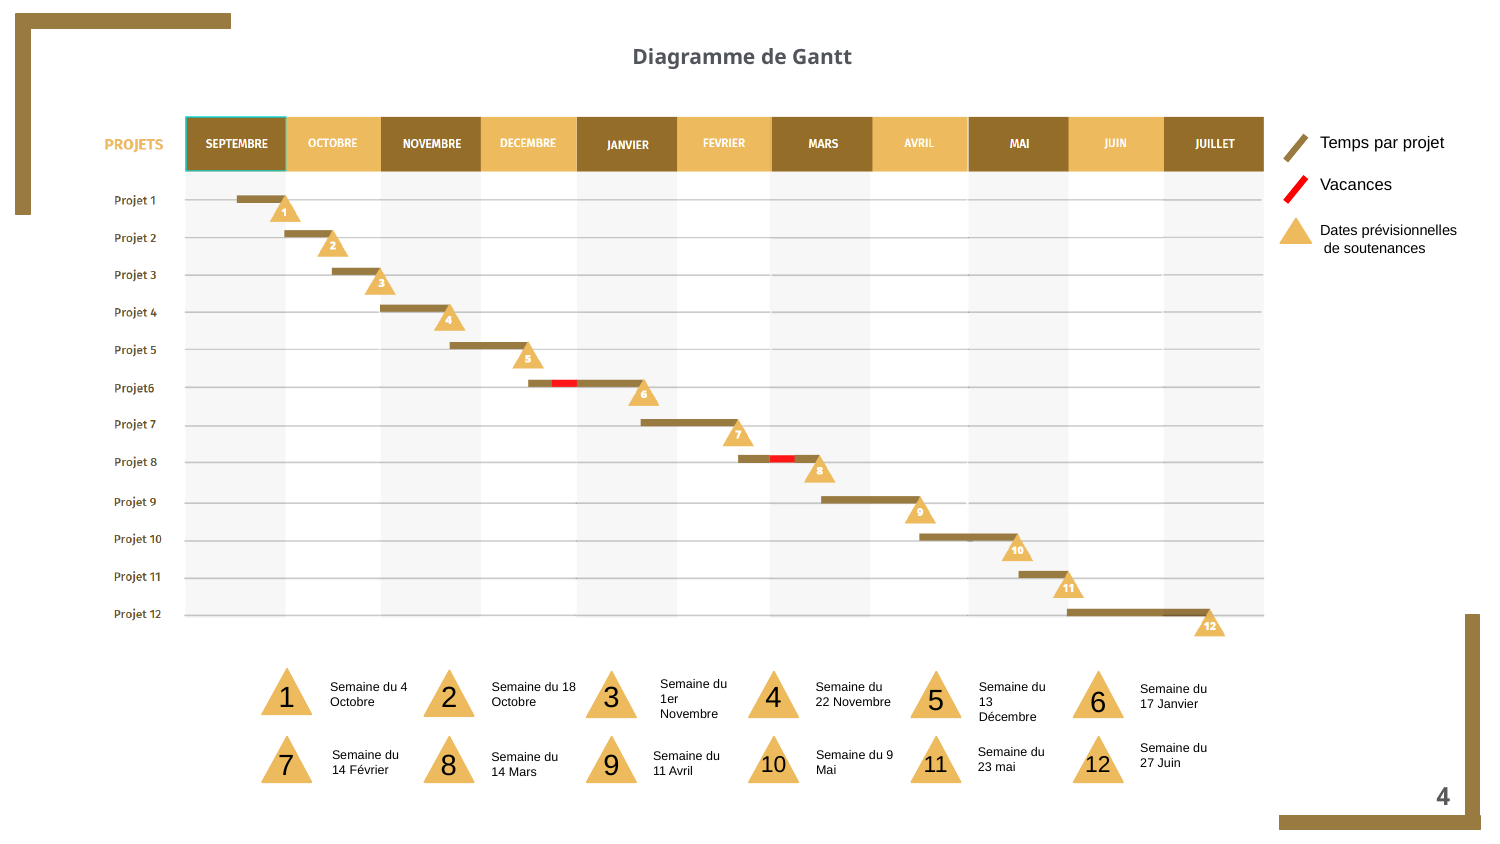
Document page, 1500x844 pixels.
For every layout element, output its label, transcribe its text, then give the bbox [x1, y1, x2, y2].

text_box Vacances [1304, 164, 1500, 205]
text_box 2 [424, 663, 474, 729]
text_box Semaine du 27 Juin [1125, 725, 1238, 786]
text_box 7 [253, 731, 320, 797]
text_box Semaine du 9 Mai [800, 731, 914, 792]
title Diagramme de Gantt [116, 28, 1369, 84]
text_box [1279, 815, 1480, 830]
text_box [30, 13, 231, 28]
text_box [1285, 176, 1307, 203]
text_box [1280, 218, 1304, 244]
text_box 11 [902, 735, 969, 791]
text_box 3 [586, 663, 637, 729]
text_box [15, 14, 30, 215]
text_box 9 [586, 731, 637, 797]
text_box 8 [415, 731, 482, 797]
text_box 6 [1073, 668, 1123, 734]
text_box Semaine du 22 Novembre [800, 664, 910, 725]
text_box Semaine du 14 Mars [482, 734, 584, 795]
text_box Semaine du 23 mai [963, 729, 1076, 790]
text_box 5 [902, 666, 969, 732]
text_box 12 [1064, 735, 1131, 791]
text_box [1465, 615, 1480, 816]
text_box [1285, 135, 1307, 161]
text_box Semaine du 17 Janvier [1125, 666, 1234, 725]
text_box 1 [253, 663, 320, 729]
text_box Semaine du 4 Octobre [320, 663, 424, 724]
text_box Semaine du 13 Décembre [963, 663, 1062, 729]
text_box 4 [748, 663, 799, 729]
text_box Semaine du 14 Février [320, 731, 415, 792]
text_box Semaine du 18 Octobre [476, 663, 586, 724]
text_box Semaine du 1er Novembre [645, 661, 754, 735]
text_box 10 [740, 735, 807, 791]
text_box Temps par projet [1304, 122, 1500, 162]
slide_number ‹#› [1375, 764, 1465, 815]
text_box Semaine du 11 Avril [638, 732, 751, 793]
picture [92, 115, 1269, 641]
text_box Dates prévisionnelles de soutenances [1304, 206, 1500, 272]
